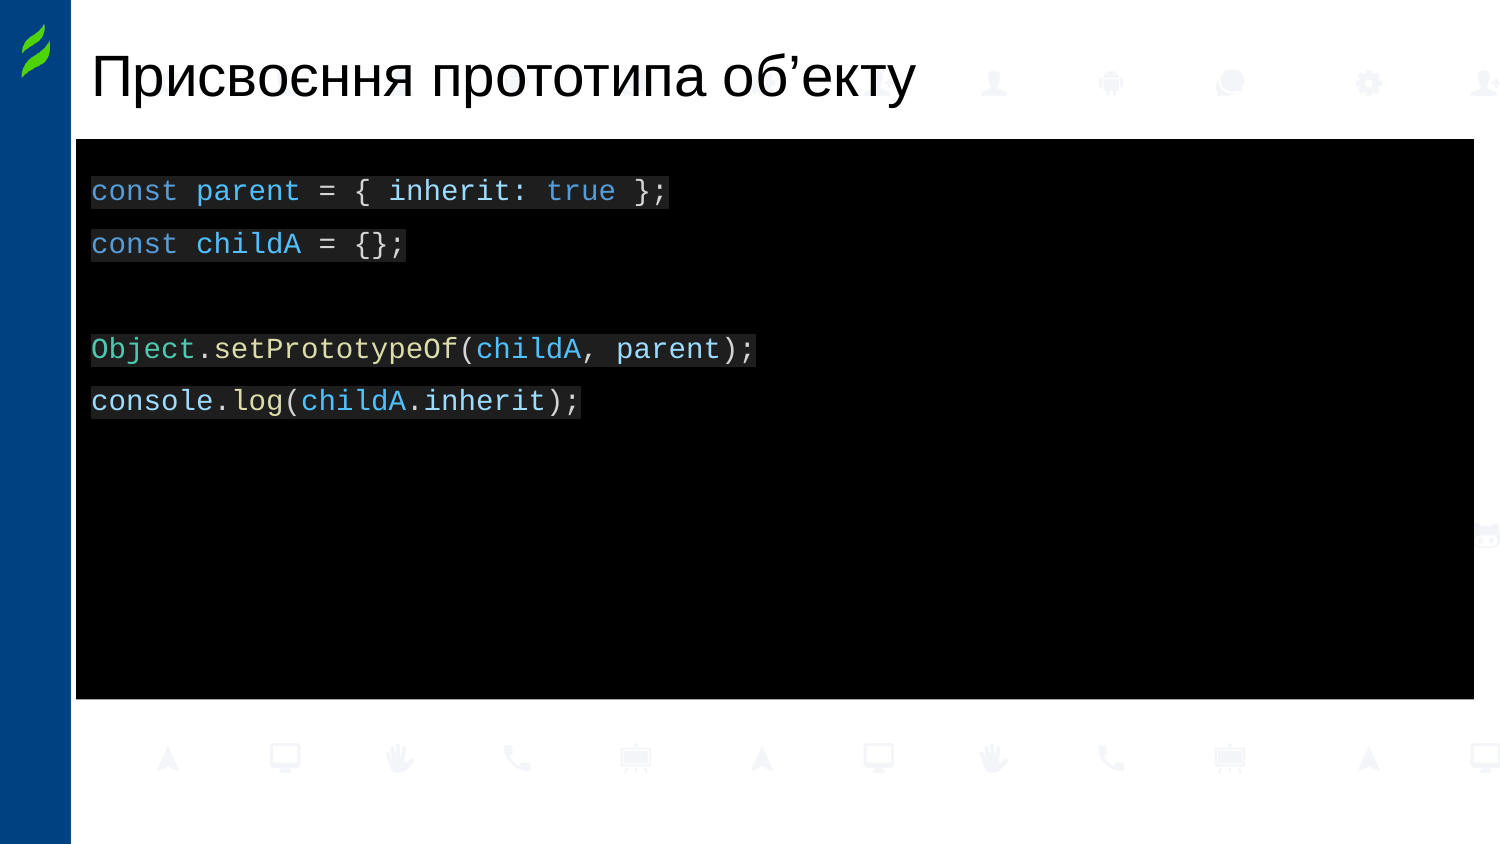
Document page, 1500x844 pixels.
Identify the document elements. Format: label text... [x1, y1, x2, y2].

title Присвоєння прототипа об’екту [76, 23, 1474, 117]
picture [0, 0, 1500, 844]
list const parent = { inherit: true }; const childA = {}; Object.setPrototypeOf(childA, parent); console.log(childA.inherit); [76, 139, 1474, 700]
